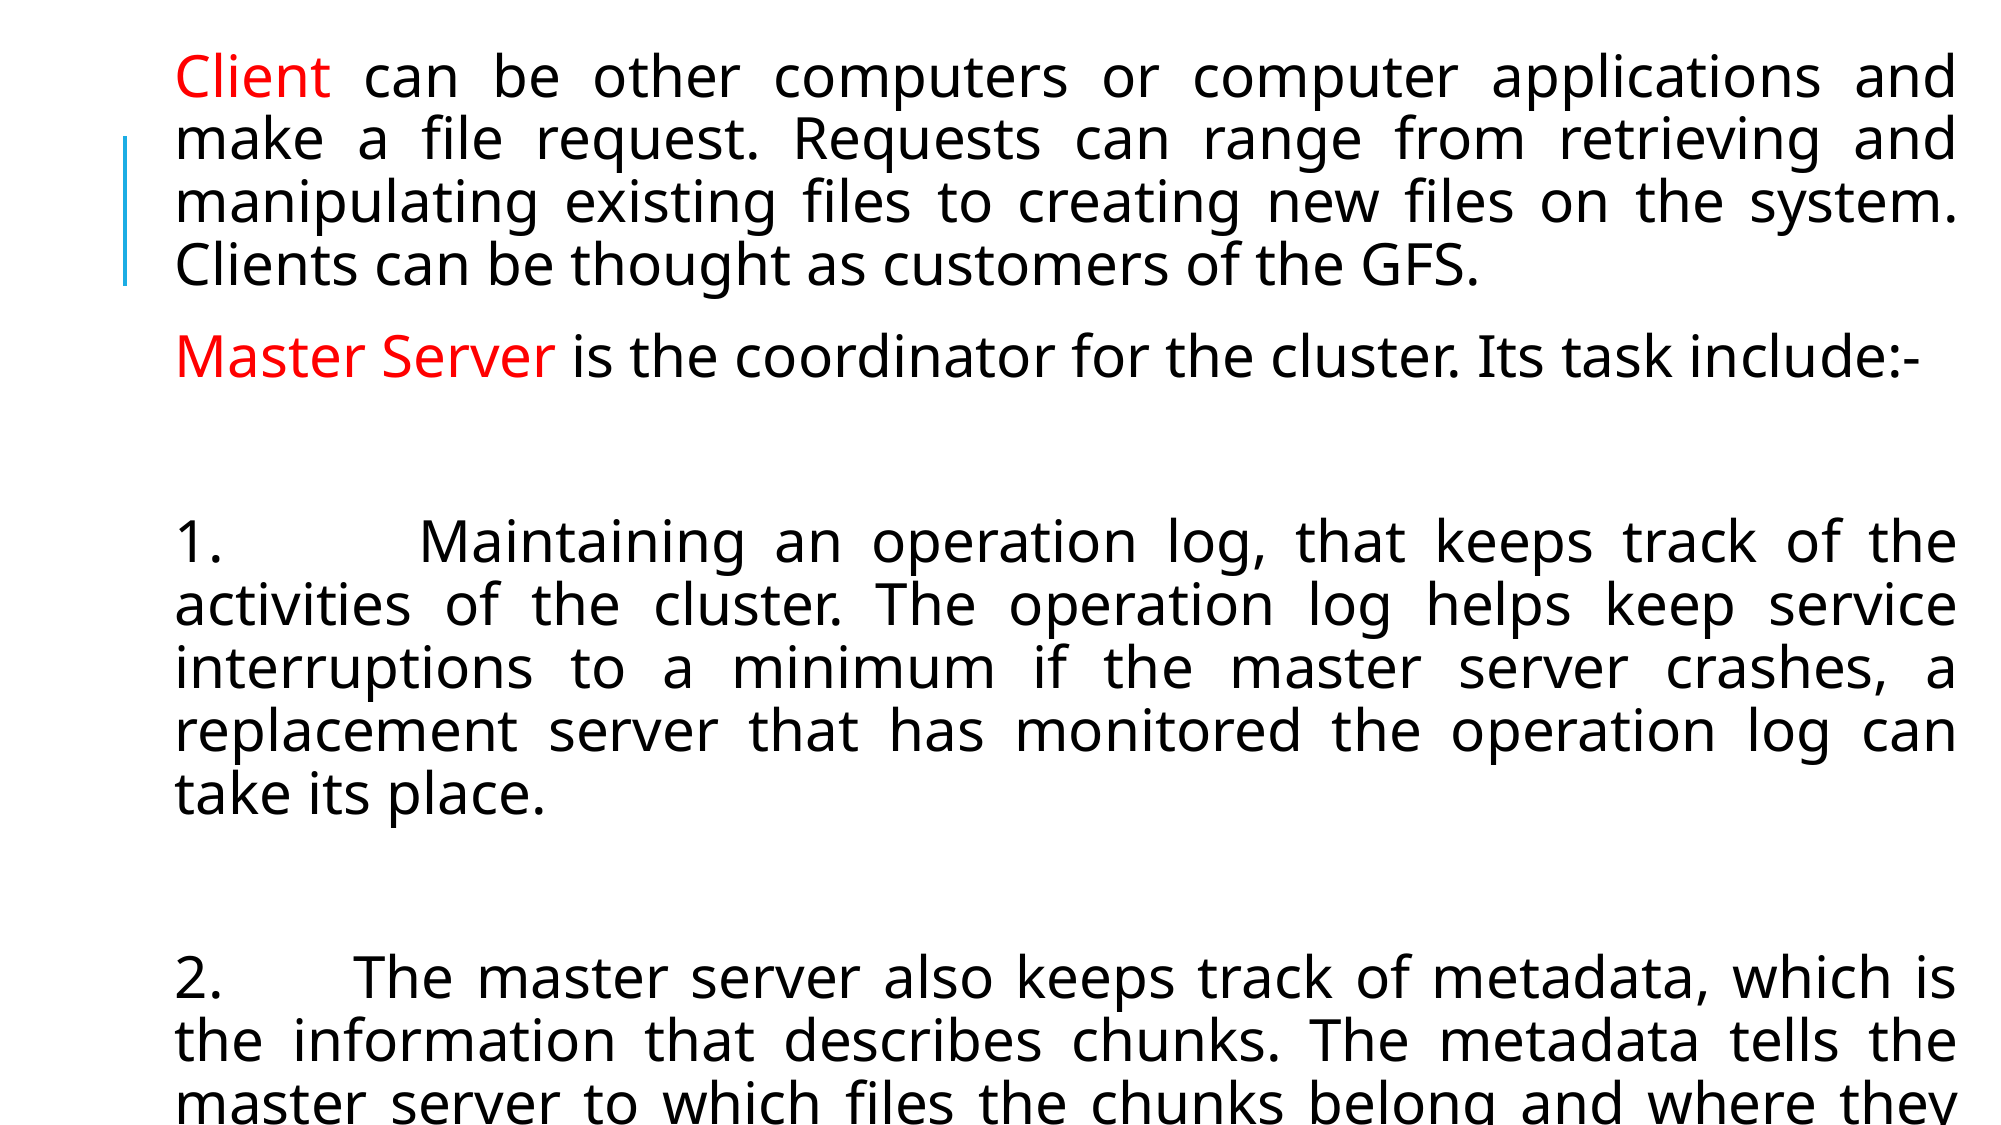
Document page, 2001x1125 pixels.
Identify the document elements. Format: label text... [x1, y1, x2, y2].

list Client can be other computers or computer applications and make a file request. Requests can range from retrieving and manipulating existing files to creating new files on the system. Clients can be thought as customers of the GFS. Master Server is the coordinator for the cluster. Its task include:- 1. Maintaining an operation log, that keeps track of the activities of the cluster. The operation log helps keep service interruptions to a minimum if the master server crashes, a replacement server that has monitored the operation log can take its place. 2. The master server also keeps track of metadata, which is the information that describes chunks. The metadata tells the master server to which files the chunks belong and where they fit within the overall file. [152, 39, 1967, 838]
